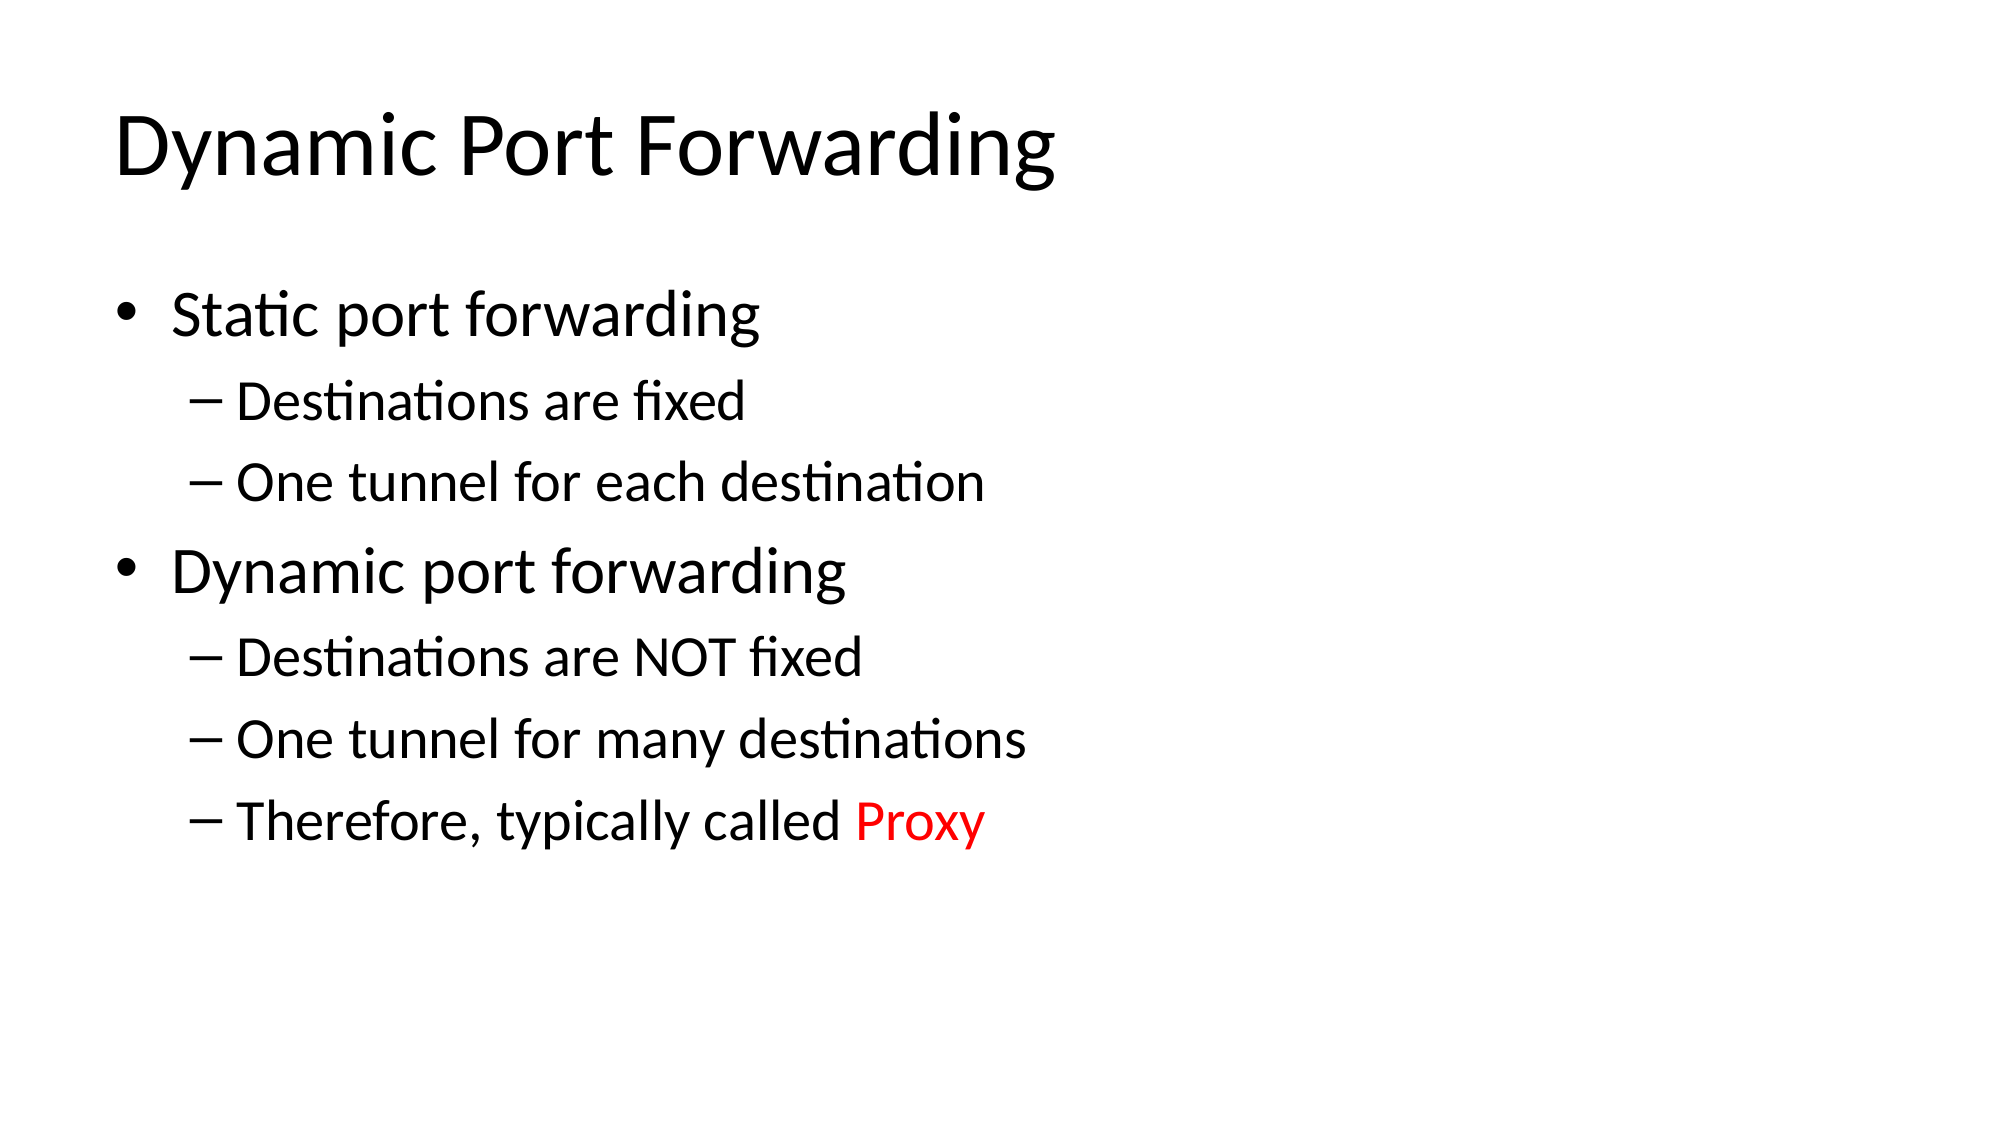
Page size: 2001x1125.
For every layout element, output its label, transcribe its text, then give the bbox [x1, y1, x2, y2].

title Dynamic Port Forwarding [99, 45, 1900, 233]
list Static port forwarding Destinations are fixed One tunnel for each destination Dynamic port forwarding Destinations are NOT fixed One tunnel for many destinations Therefore, typically called Proxy [99, 262, 1900, 1005]
